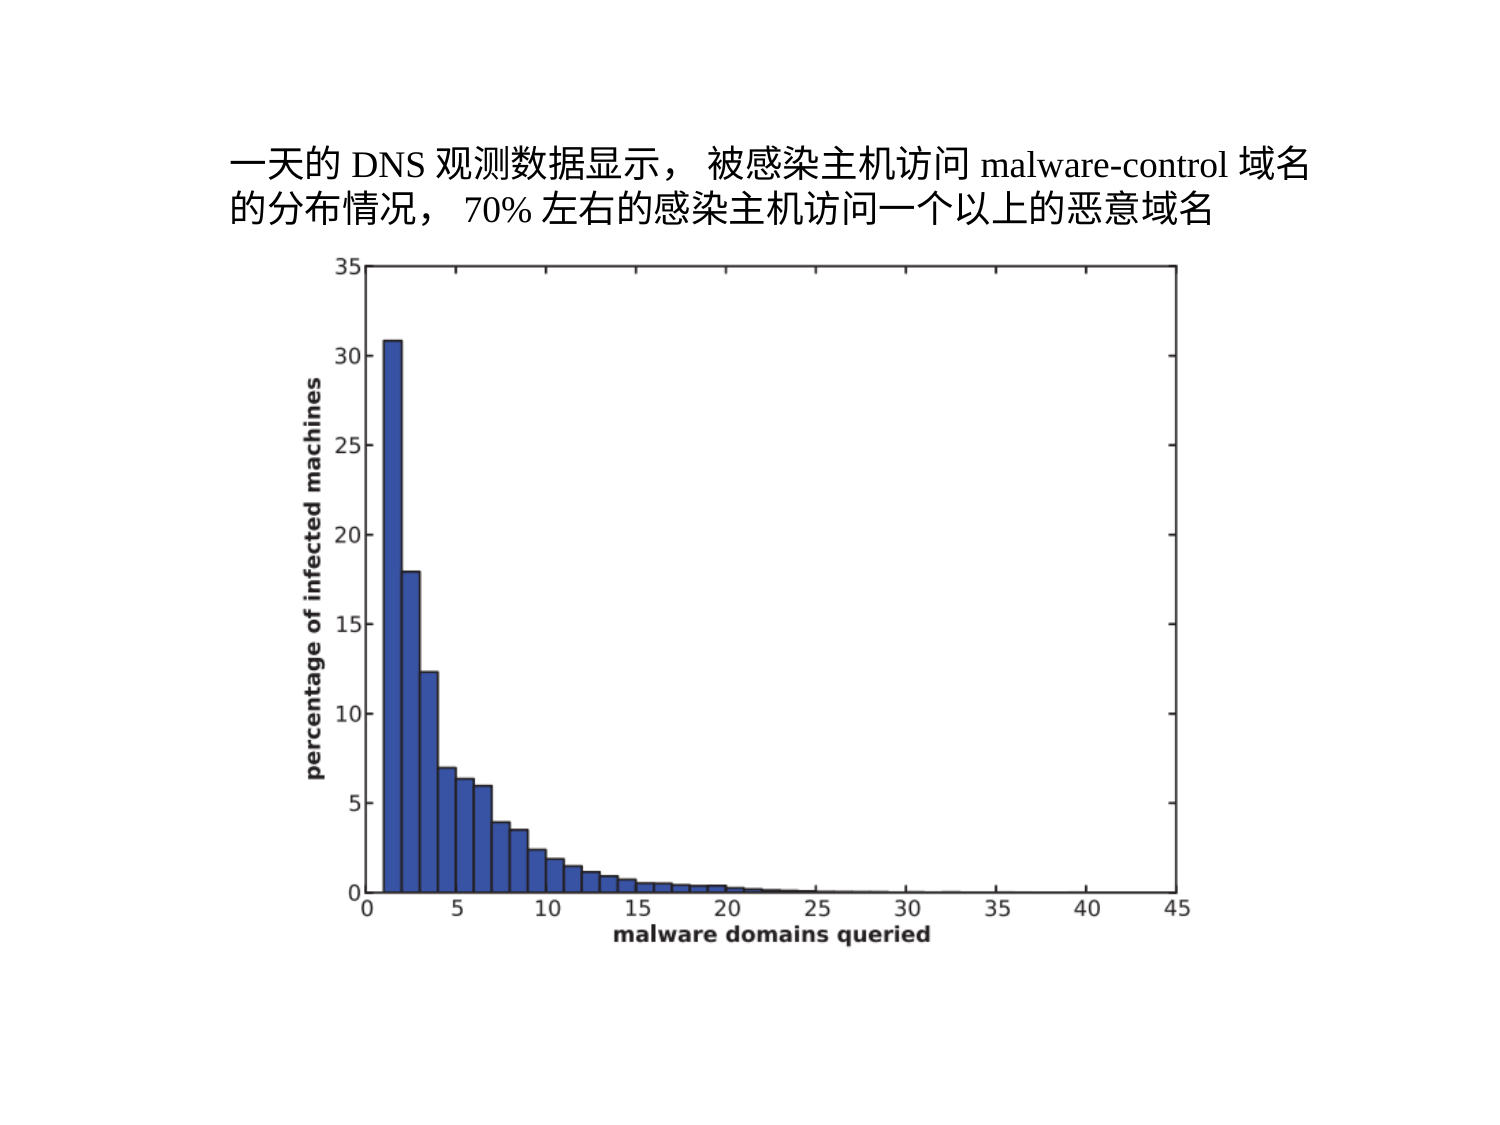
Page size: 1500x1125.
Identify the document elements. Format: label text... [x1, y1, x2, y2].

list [281, 239, 1219, 953]
text_box 一天的DNS观测数据显示， 被感染主机访问malware-control域名的分布情况，70%左右的感染主机访问一个以上的恶意域名 [214, 133, 1328, 238]
